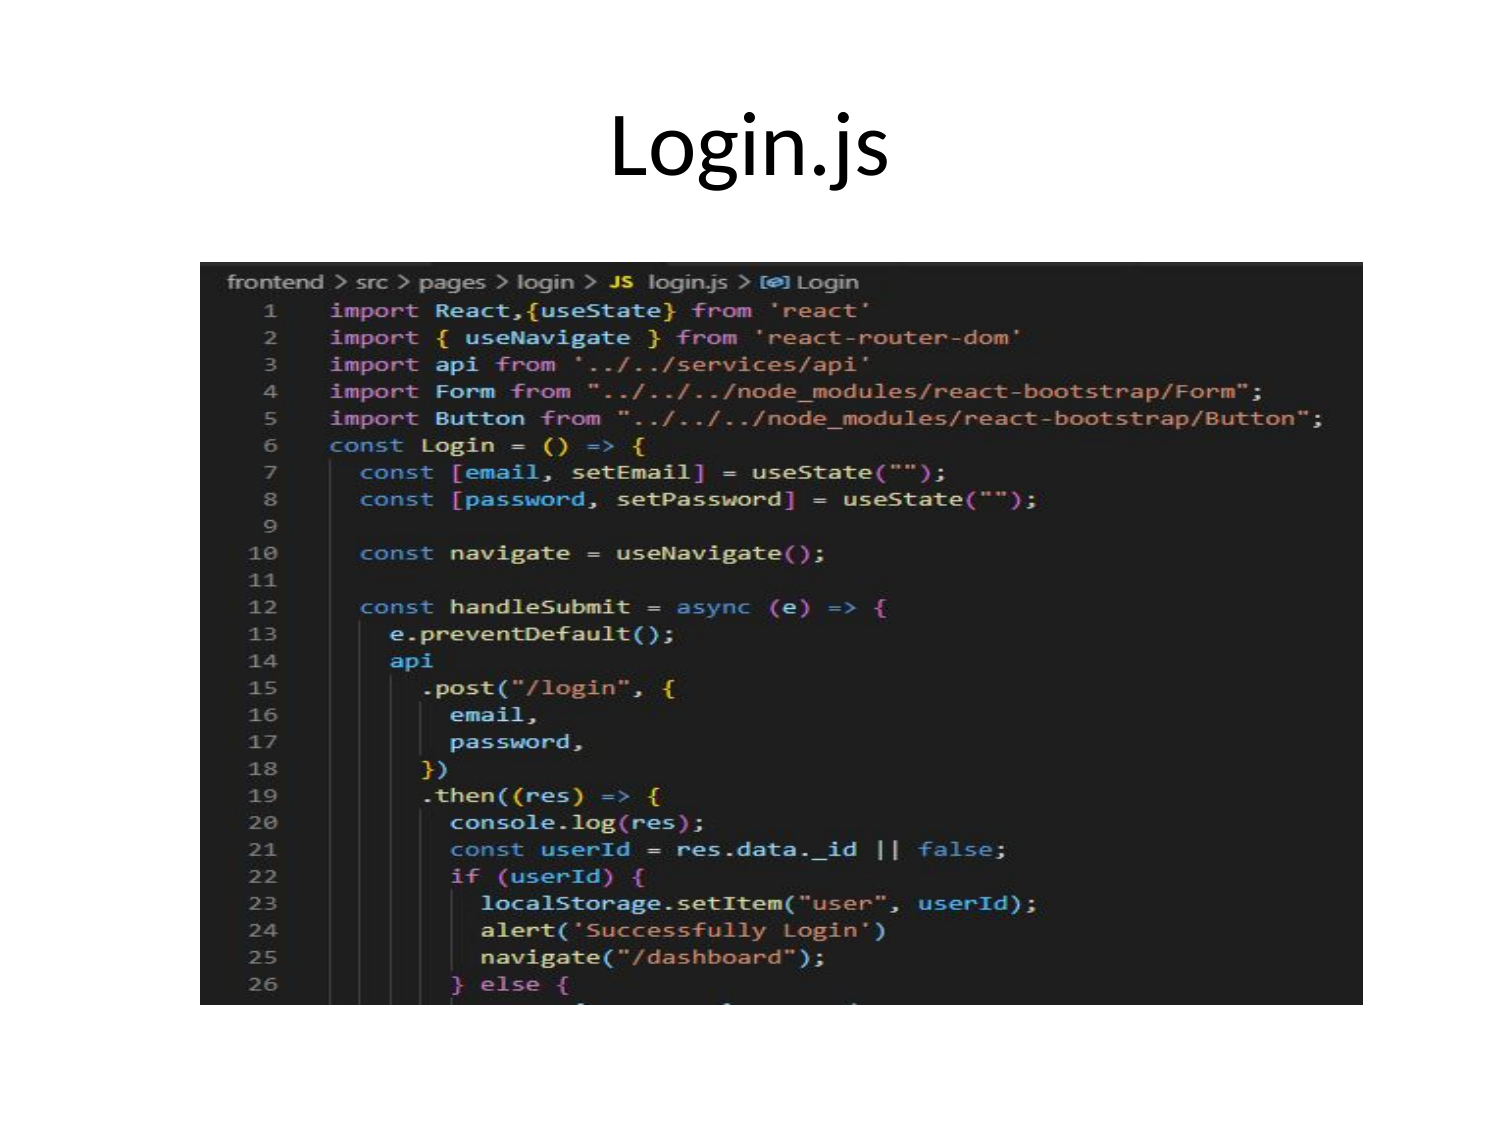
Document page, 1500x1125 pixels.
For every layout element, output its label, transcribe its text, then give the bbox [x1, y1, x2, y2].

title Login.js [75, 45, 1425, 233]
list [199, 262, 1363, 1006]
